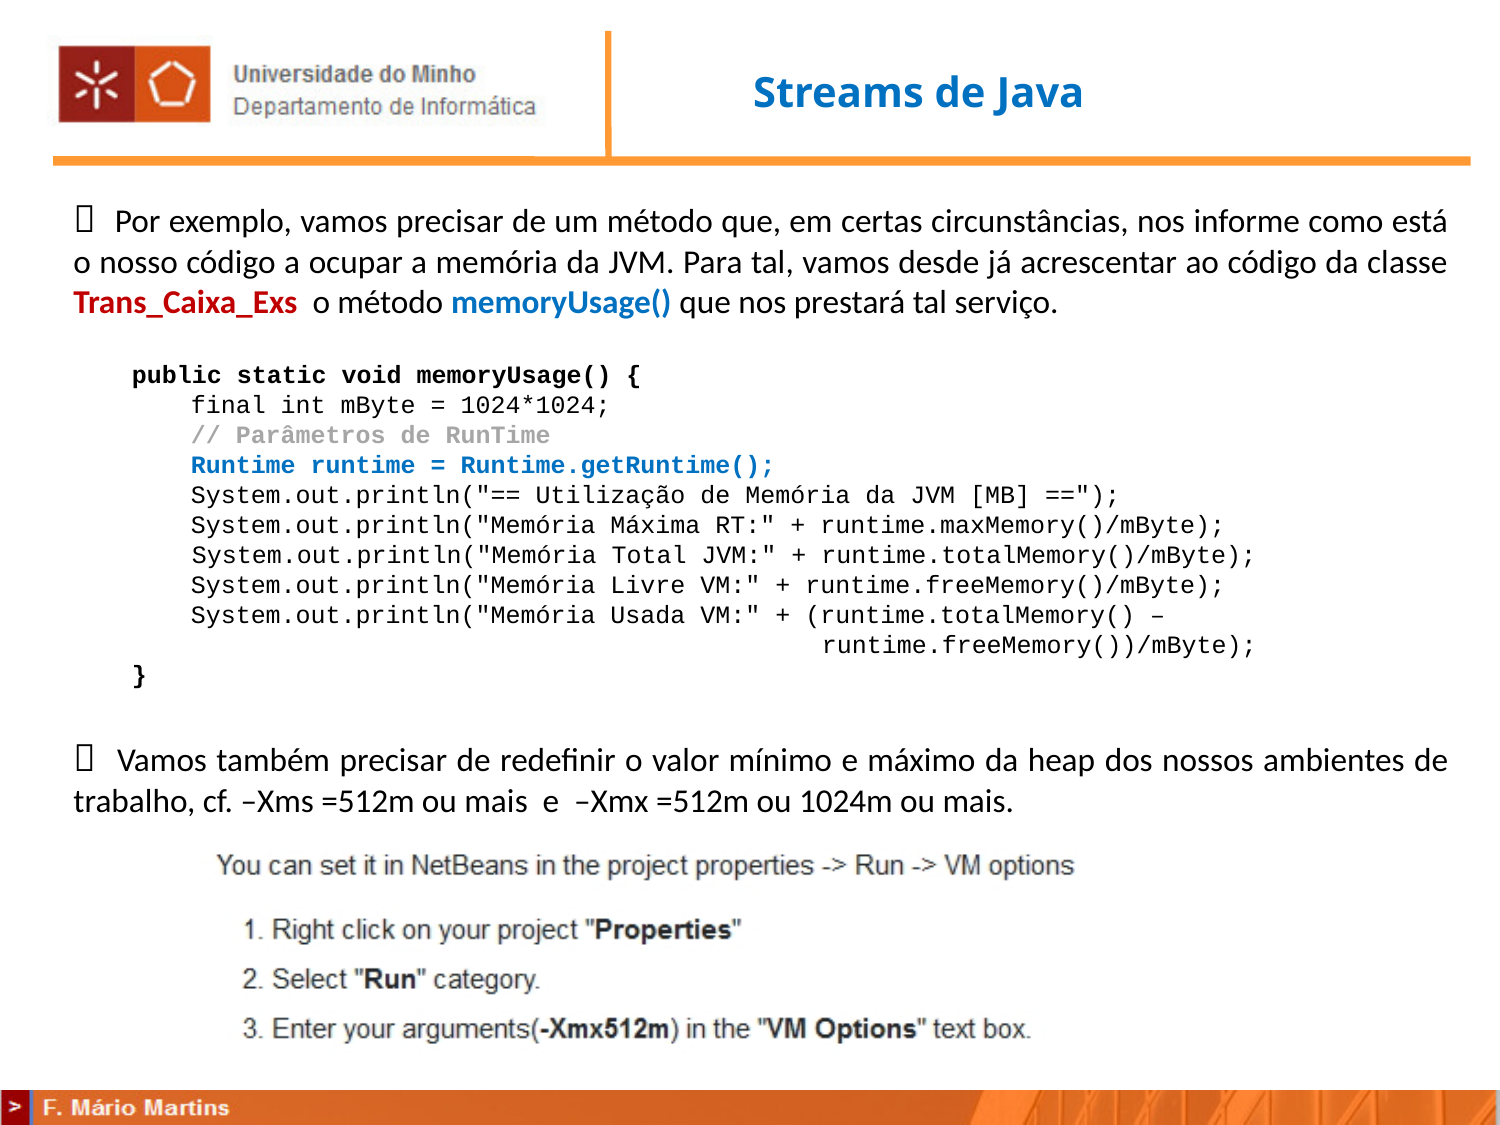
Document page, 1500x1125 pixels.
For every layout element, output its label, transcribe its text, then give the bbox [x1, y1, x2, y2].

picture [0, 1090, 1500, 1125]
text_box [856, 54, 1459, 120]
text_box  Vamos também precisar de redefinir o valor mínimo e máximo da heap dos nossos ambientes de trabalho, cf. –Xms =512m ou mais e –Xmx =512m ou 1024m ou mais. [58, 726, 1465, 827]
text_box [643, 54, 856, 120]
text_box  Por exemplo, vamos precisar de um método que, em certas circunstâncias, nos informe como está o nosso código a ocupar a memória da JVM. Para tal, vamos desde já acrescentar ao código da classe Trans_Caixa_Exs o método memoryUsage() que nos prestará tal serviço. [58, 187, 1465, 327]
text_box Streams de Java [738, 58, 1418, 124]
picture [46, 34, 587, 136]
picture [198, 820, 1240, 1055]
text_box public static void memoryUsage() { final int mByte = 1024*1024; // Parâmetros de RunTime Runtime runtime = Runtime.getRuntime(); System.out.println("== Utilização de Memória da JVM [MB] =="); System.out.println("Memória Máxima RT:" + runtime.maxMemory()/mByte); System.out.println("Memória Total JVM:" + runtime.totalMemory()/mByte); System.out.println("Memória Livre VM:" + runtime.freeMemory()/mByte); System.out.println("Memória Usada VM:" + (runtime.totalMemory() – runtime.freeMemory())/mByte); } [117, 351, 1442, 696]
